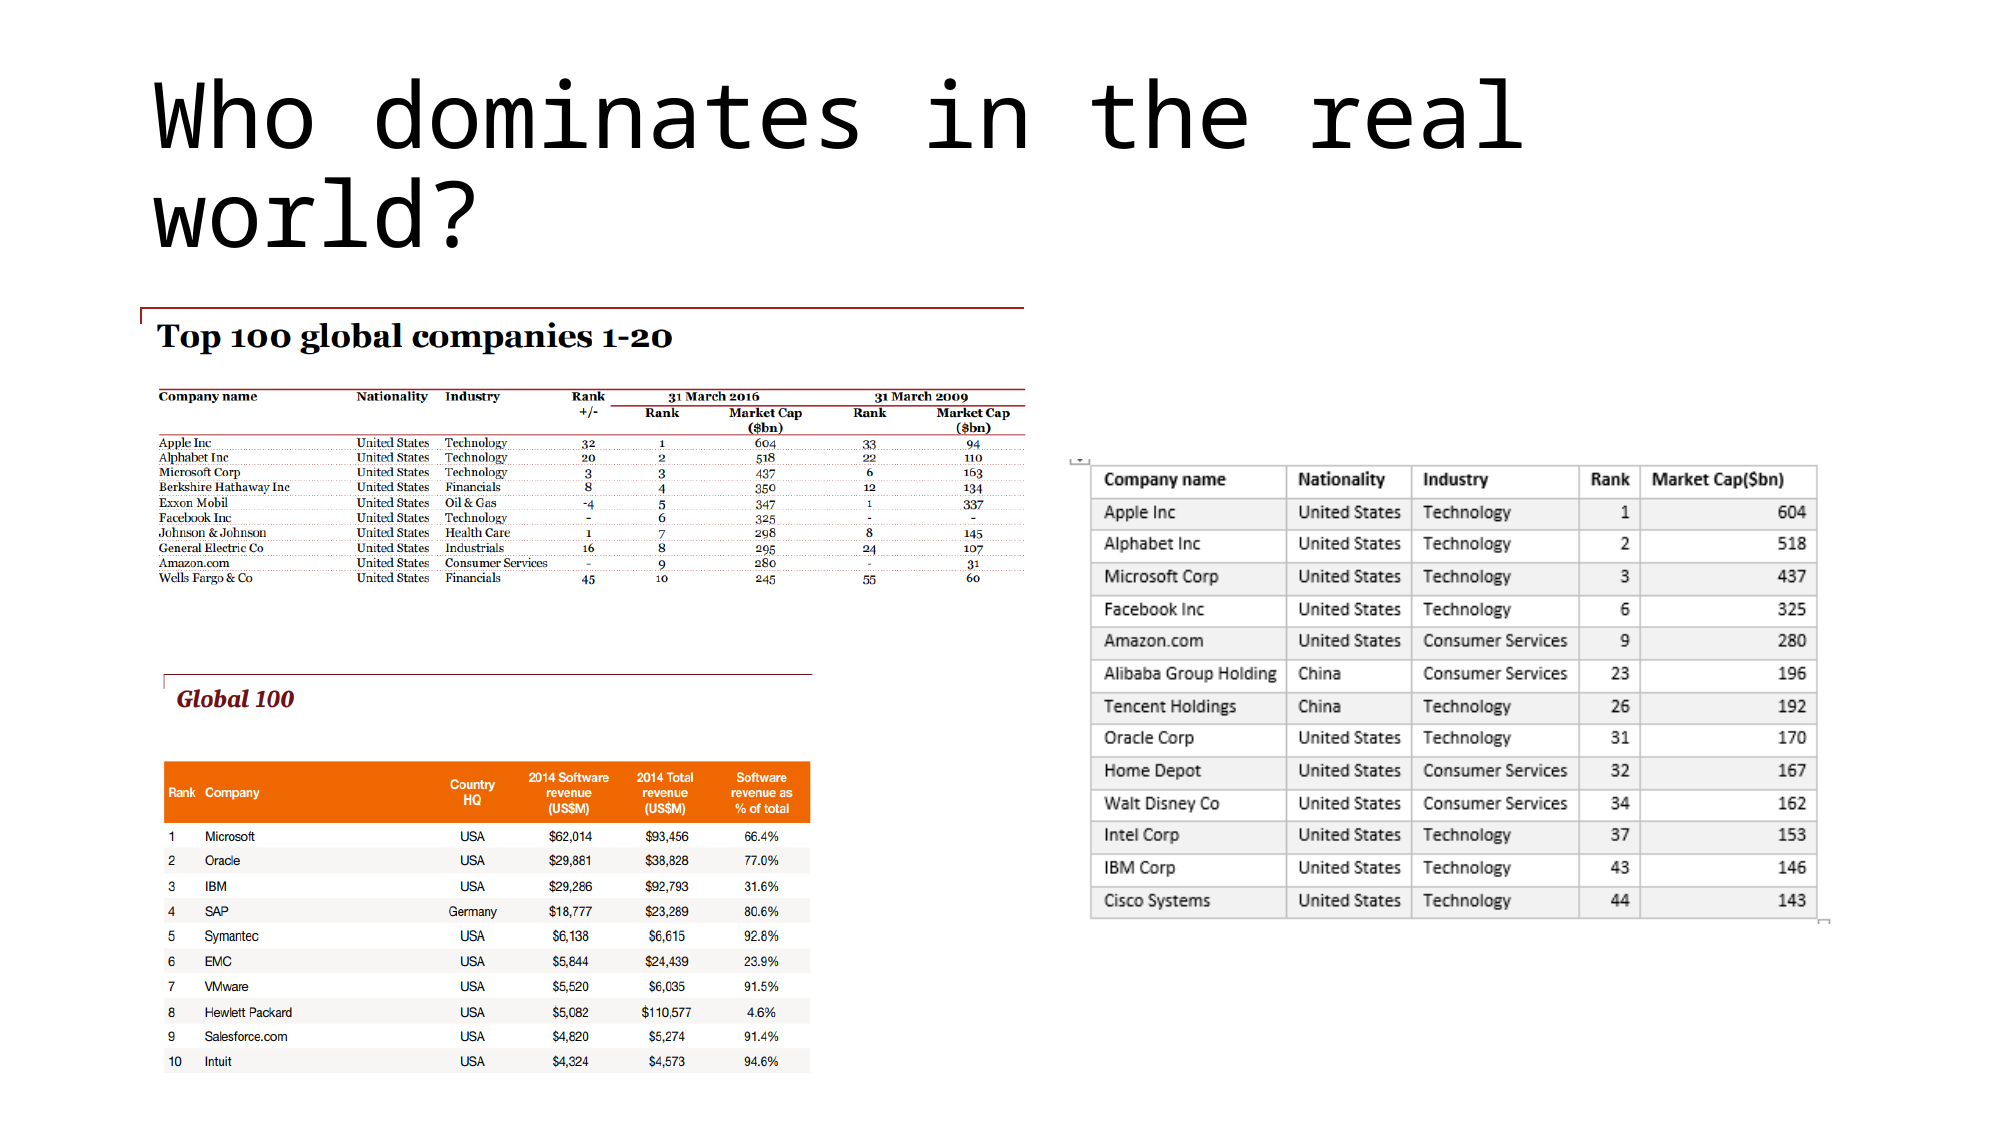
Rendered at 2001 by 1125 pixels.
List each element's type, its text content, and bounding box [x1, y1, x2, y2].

picture [110, 277, 1890, 924]
title Who dominates in the real world? [137, 59, 1863, 278]
picture [155, 666, 823, 1075]
